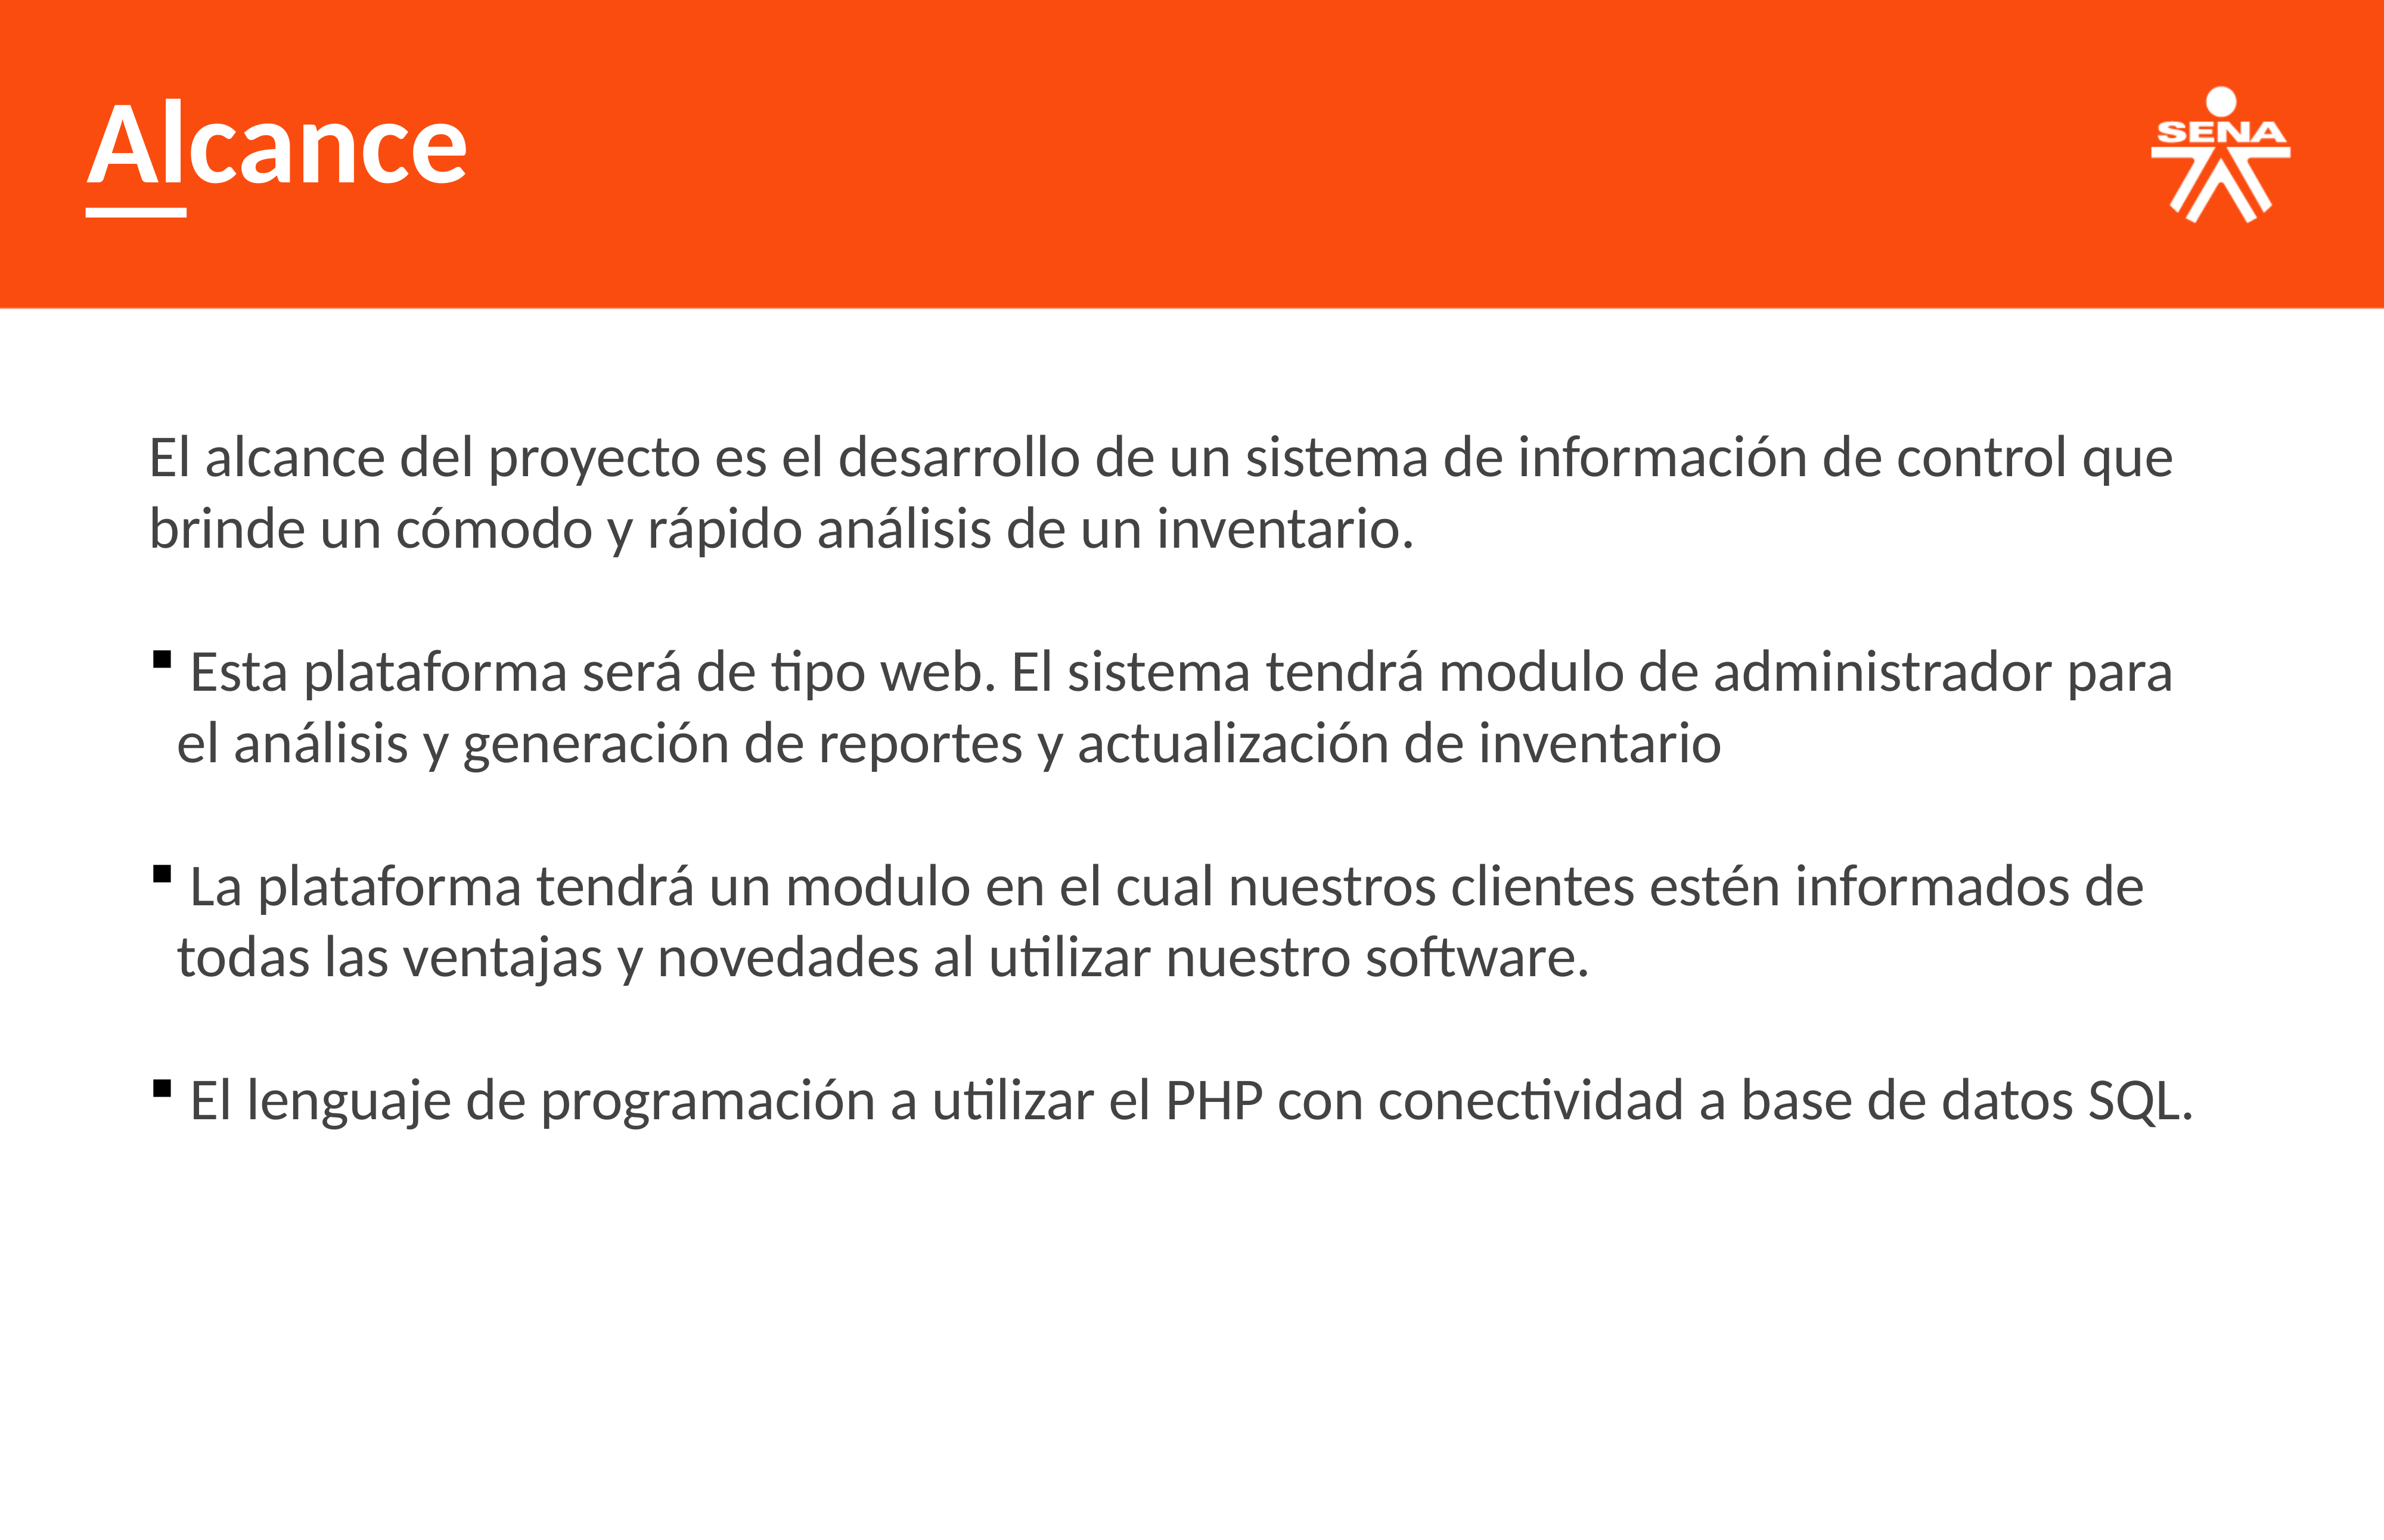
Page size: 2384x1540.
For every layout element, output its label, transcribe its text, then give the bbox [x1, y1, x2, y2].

text_box [85, 207, 187, 218]
text_box Alcance [23, 0, 533, 213]
picture [0, 0, 2384, 1540]
text_box El alcance del proyecto es el desarrollo de un sistema de información de control que brinde un cómodo y rápido análisis de un inventario. Esta plataforma será de tipo web. El sistema tendrá modulo de administrador para el análisis y generación de reportes y actualización de inventario La plataforma tendrá un modulo en el cual nuestros clientes estén informados de todas las ventajas y novedades al utilizar nuestro software. El lenguaje de programación a utilizar el PHP con conectividad a base de datos SQL. [139, 412, 2235, 1137]
